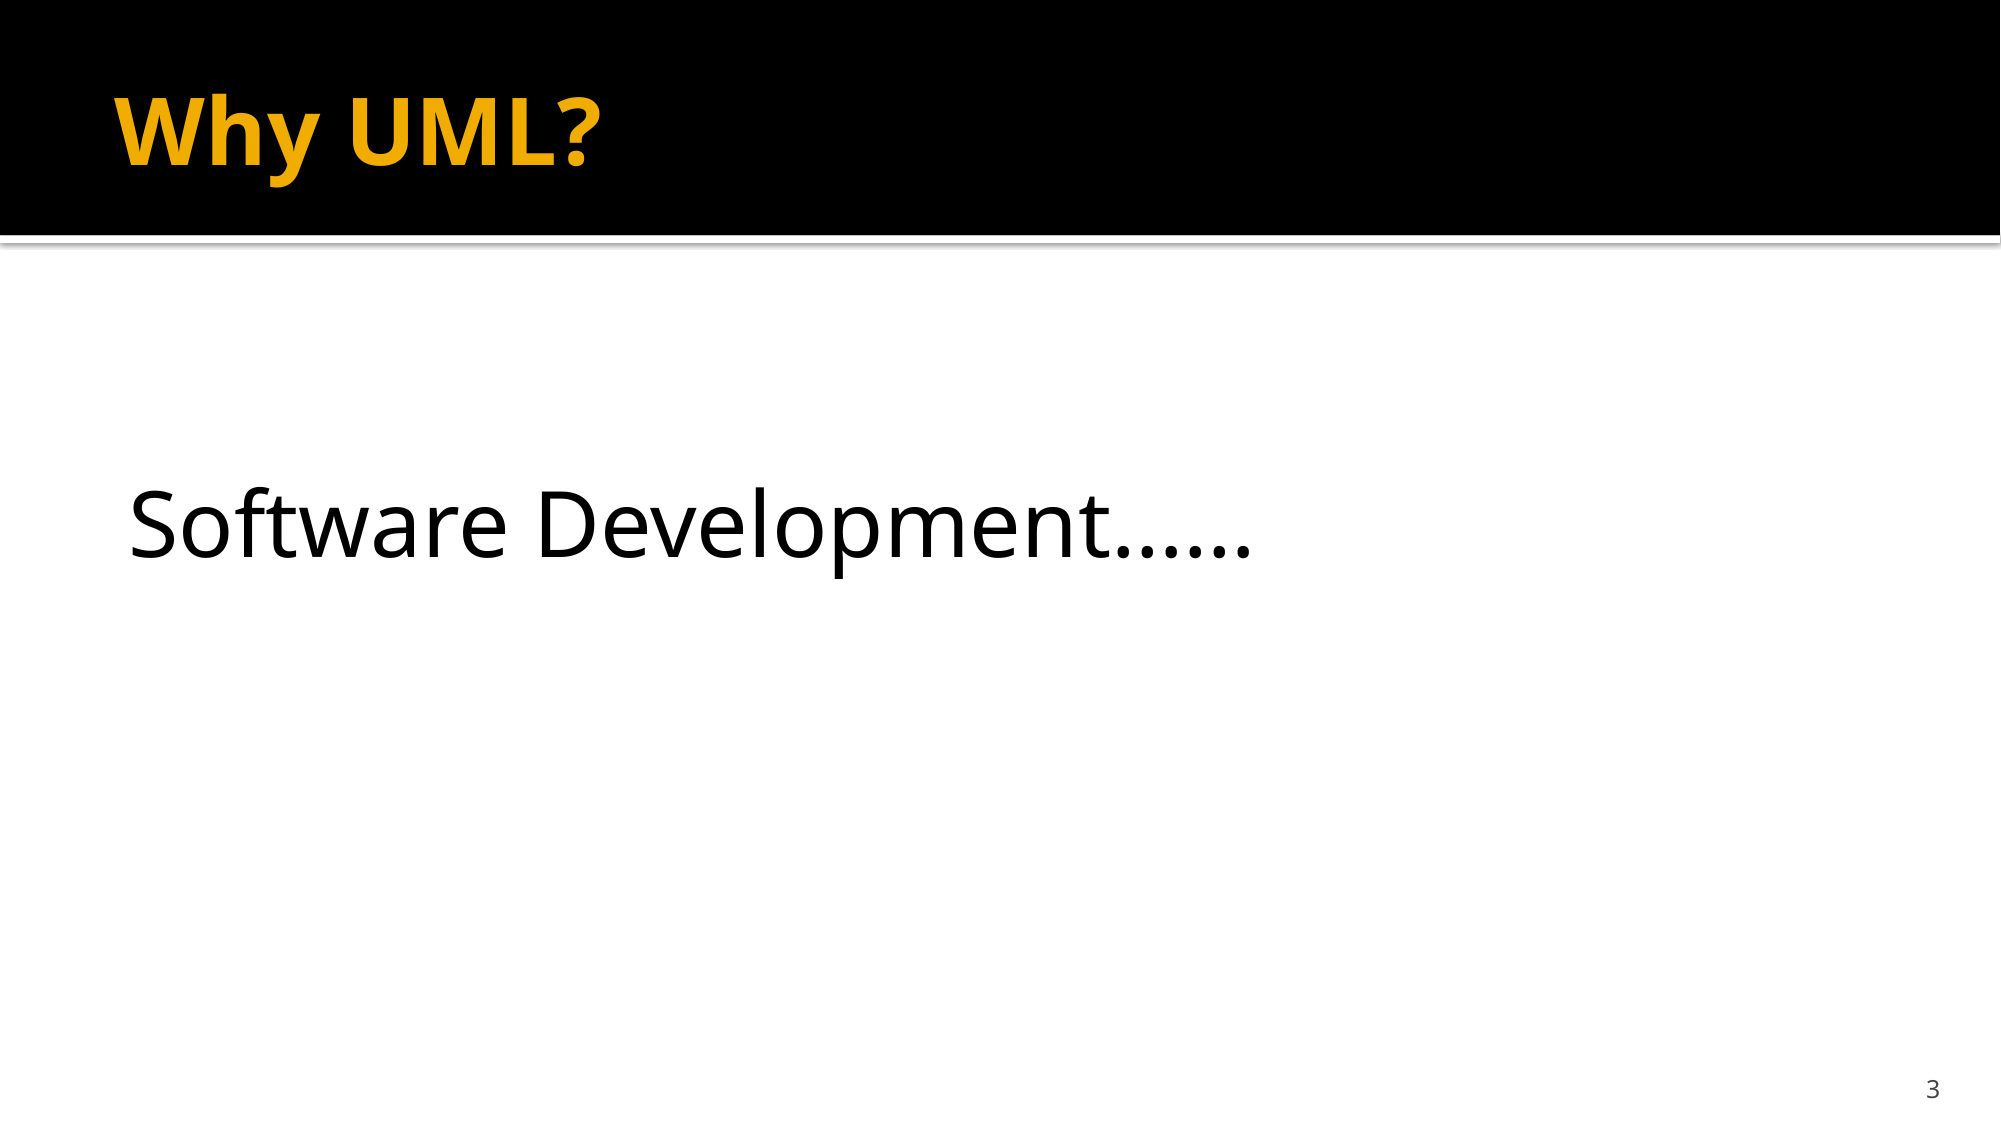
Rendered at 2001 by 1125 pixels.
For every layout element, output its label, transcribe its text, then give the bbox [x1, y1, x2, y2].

list Software Development…… [99, 291, 1900, 1050]
title Why UML? [99, 25, 1900, 231]
slide_number 3 [1794, 1062, 1955, 1108]
